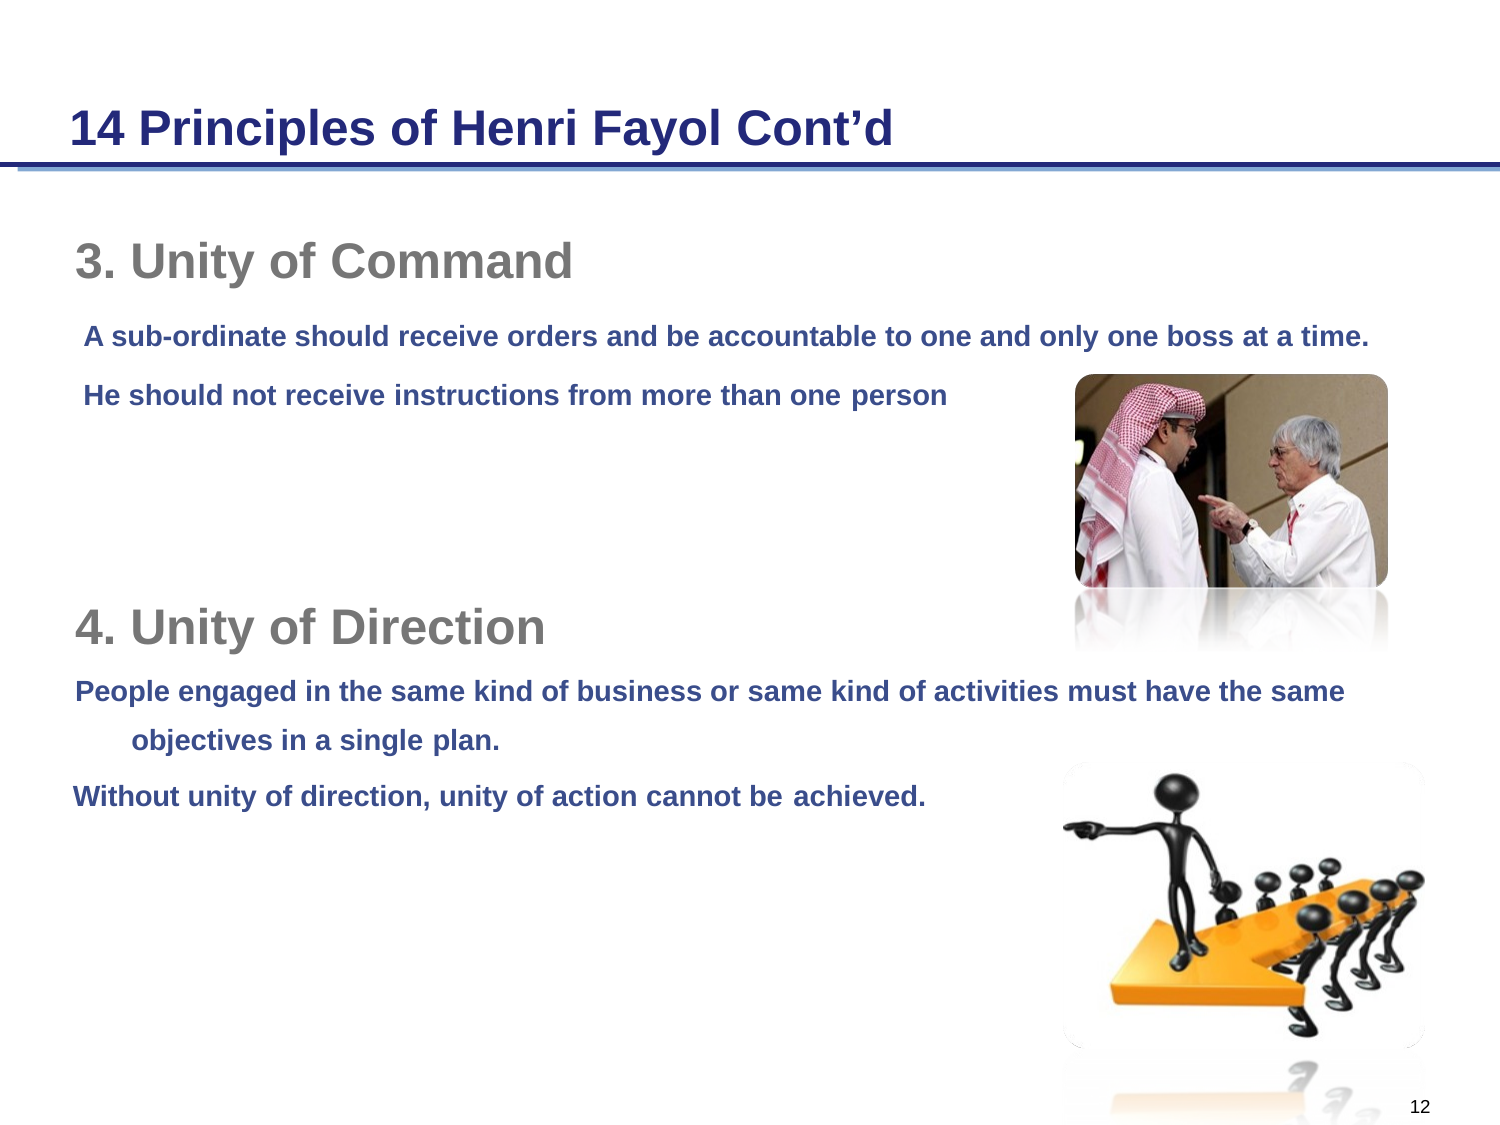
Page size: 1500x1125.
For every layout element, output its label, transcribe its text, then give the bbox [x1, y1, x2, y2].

text_box 3. Unity of Command A sub-ordinate should receive orders and be accountable to one and only one boss at a time. He should not receive instructions from more than one person [72, 226, 1381, 412]
text_box [1059, 761, 1429, 1125]
slide_number 12 [1403, 1094, 1437, 1125]
text_box [1071, 373, 1392, 761]
text_box 4. Unity of Direction People engaged in the same kind of business or same kind of activities must have the same objectives in a single plan. Without unity of direction, unity of action cannot be achieved. [72, 561, 1355, 813]
title 14 Principles of Henri Fayol Cont’d [67, 93, 900, 284]
